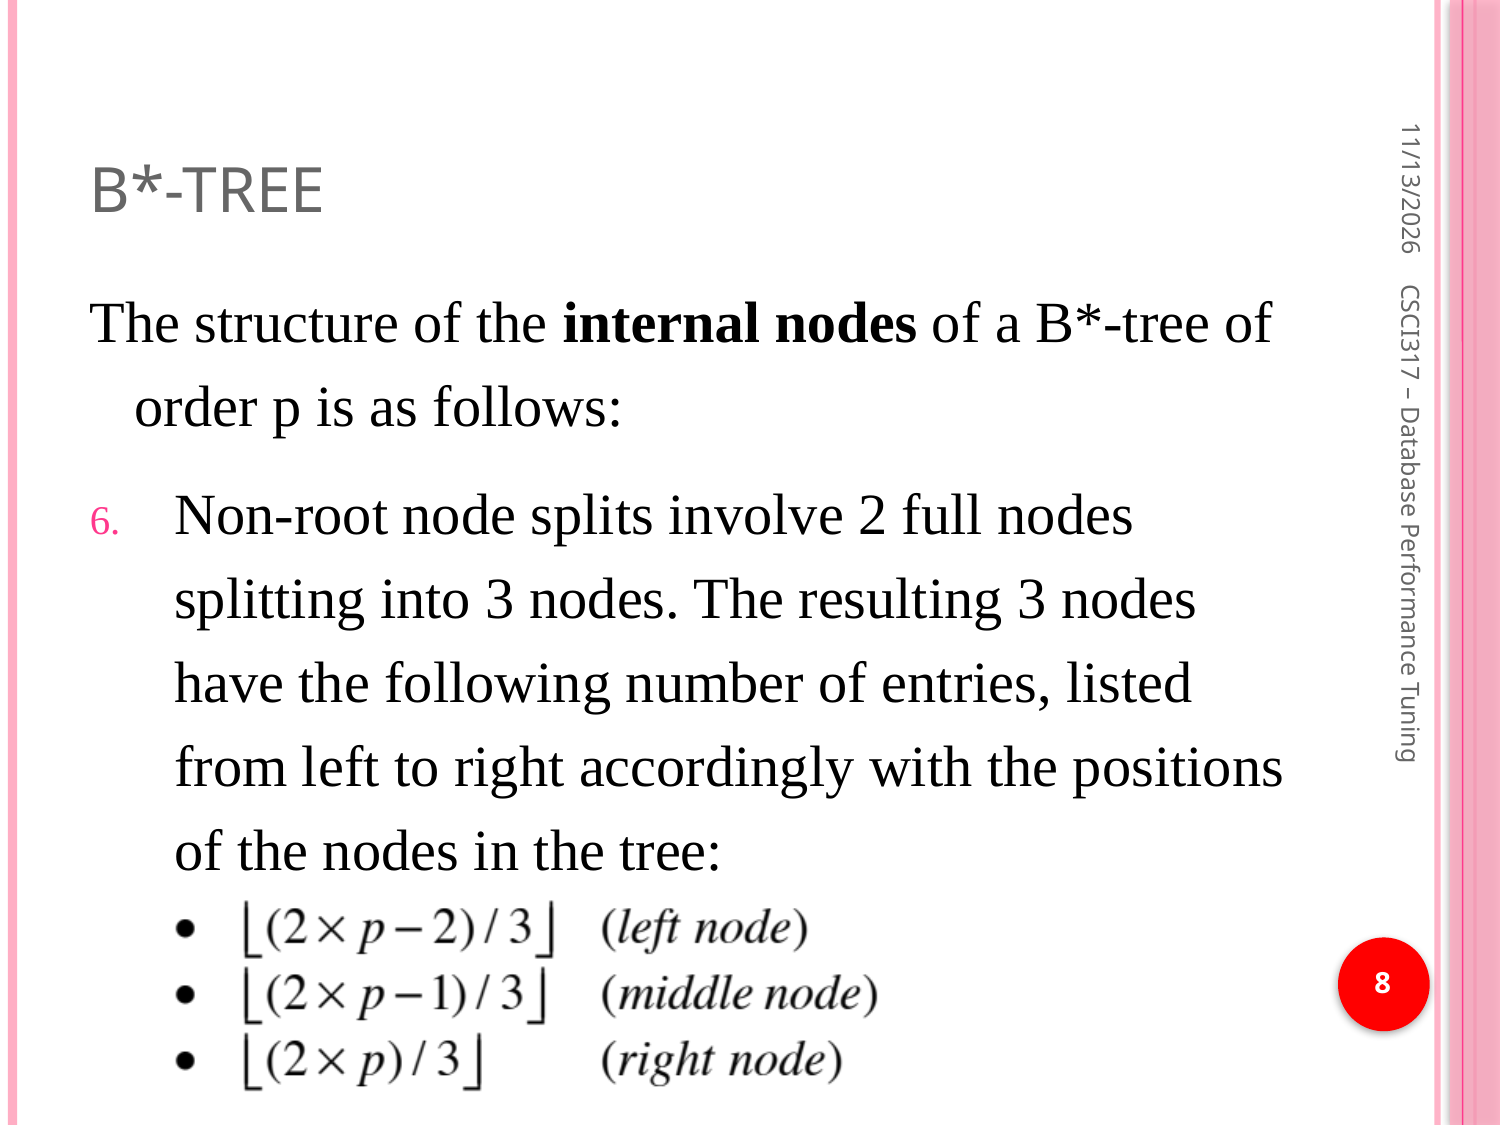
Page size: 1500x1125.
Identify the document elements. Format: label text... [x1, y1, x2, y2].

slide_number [1378, 43, 1442, 270]
list The structure of the internal nodes of a B*-tree of order p is as follows: Non-root node splits involve 2 full nodes splitting into 3 nodes. The resulting 3 nodes have the following number of entries, listed from left to right accordingly with the positions of the nodes in the tree: [75, 262, 1325, 1062]
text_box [173, 895, 881, 1095]
footer CSCI317 – Database Performance Tuning [1379, 269, 1440, 926]
slide_number 8 [1335, 937, 1430, 1032]
title B*-tree [75, 45, 1300, 233]
